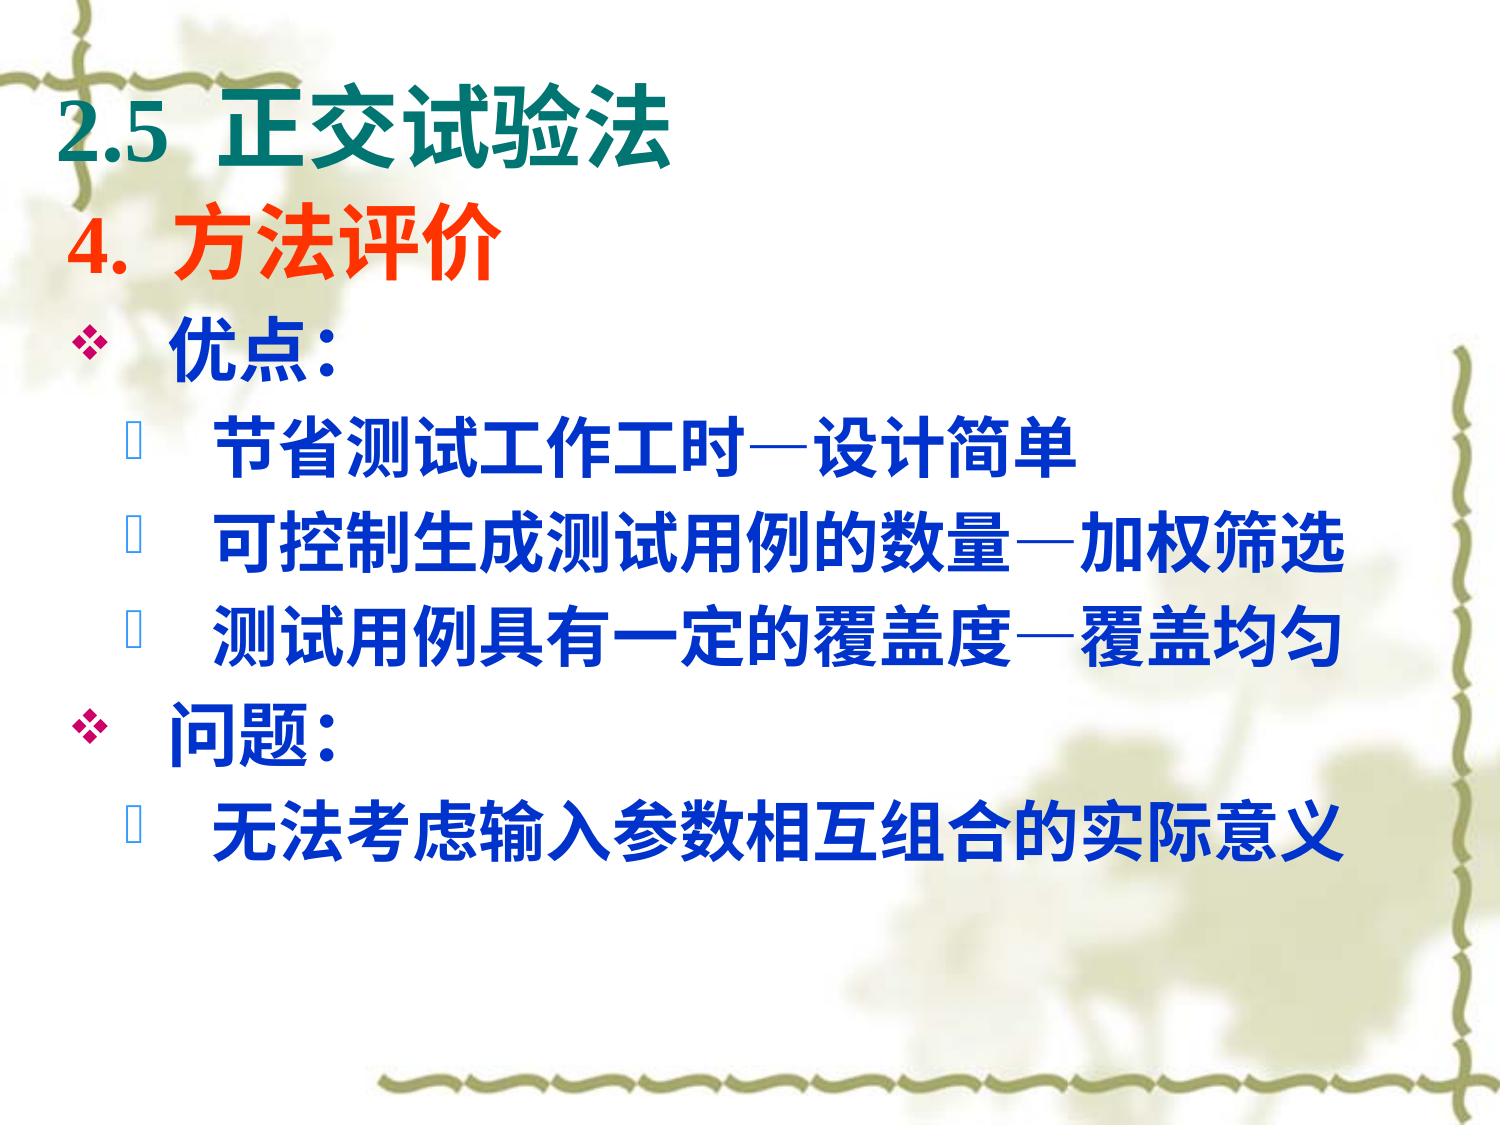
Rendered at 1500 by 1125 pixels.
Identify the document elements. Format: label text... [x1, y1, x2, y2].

text_box 2.5 正交试验法 [41, 31, 1443, 219]
picture [0, 0, 1500, 1125]
text_box 4. 方法评价 优点： 节省测试工作工时—设计简单 可控制生成测试用例的数量—加权筛选 测试用例具有一定的覆盖度—覆盖均匀 问题： 无法考虑输入参数相互组合的实际意义 [53, 172, 1459, 1059]
